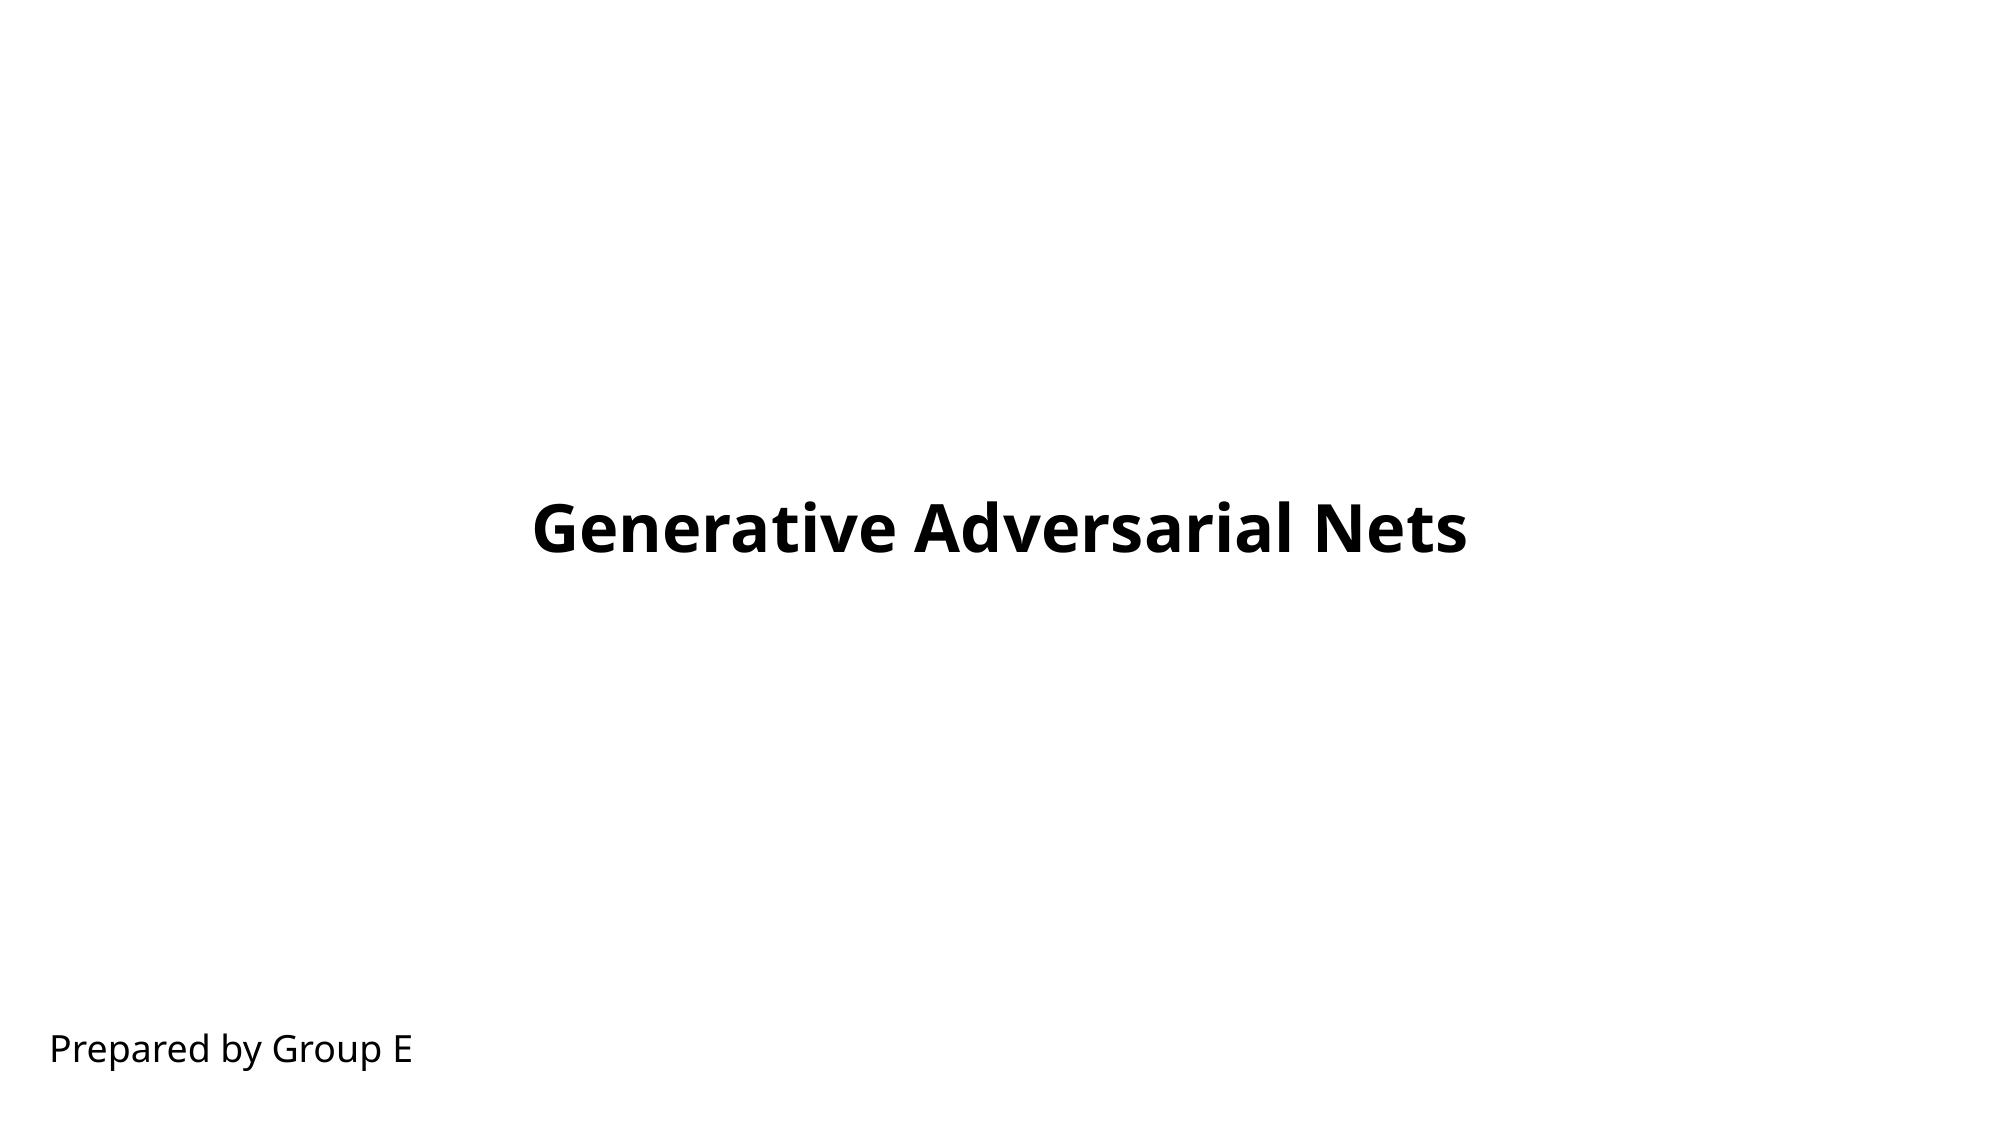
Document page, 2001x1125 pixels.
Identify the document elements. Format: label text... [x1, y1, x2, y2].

text_box Prepared by Group E [41, 1017, 421, 1078]
text_box Generative Adversarial Nets [0, 477, 2000, 573]
